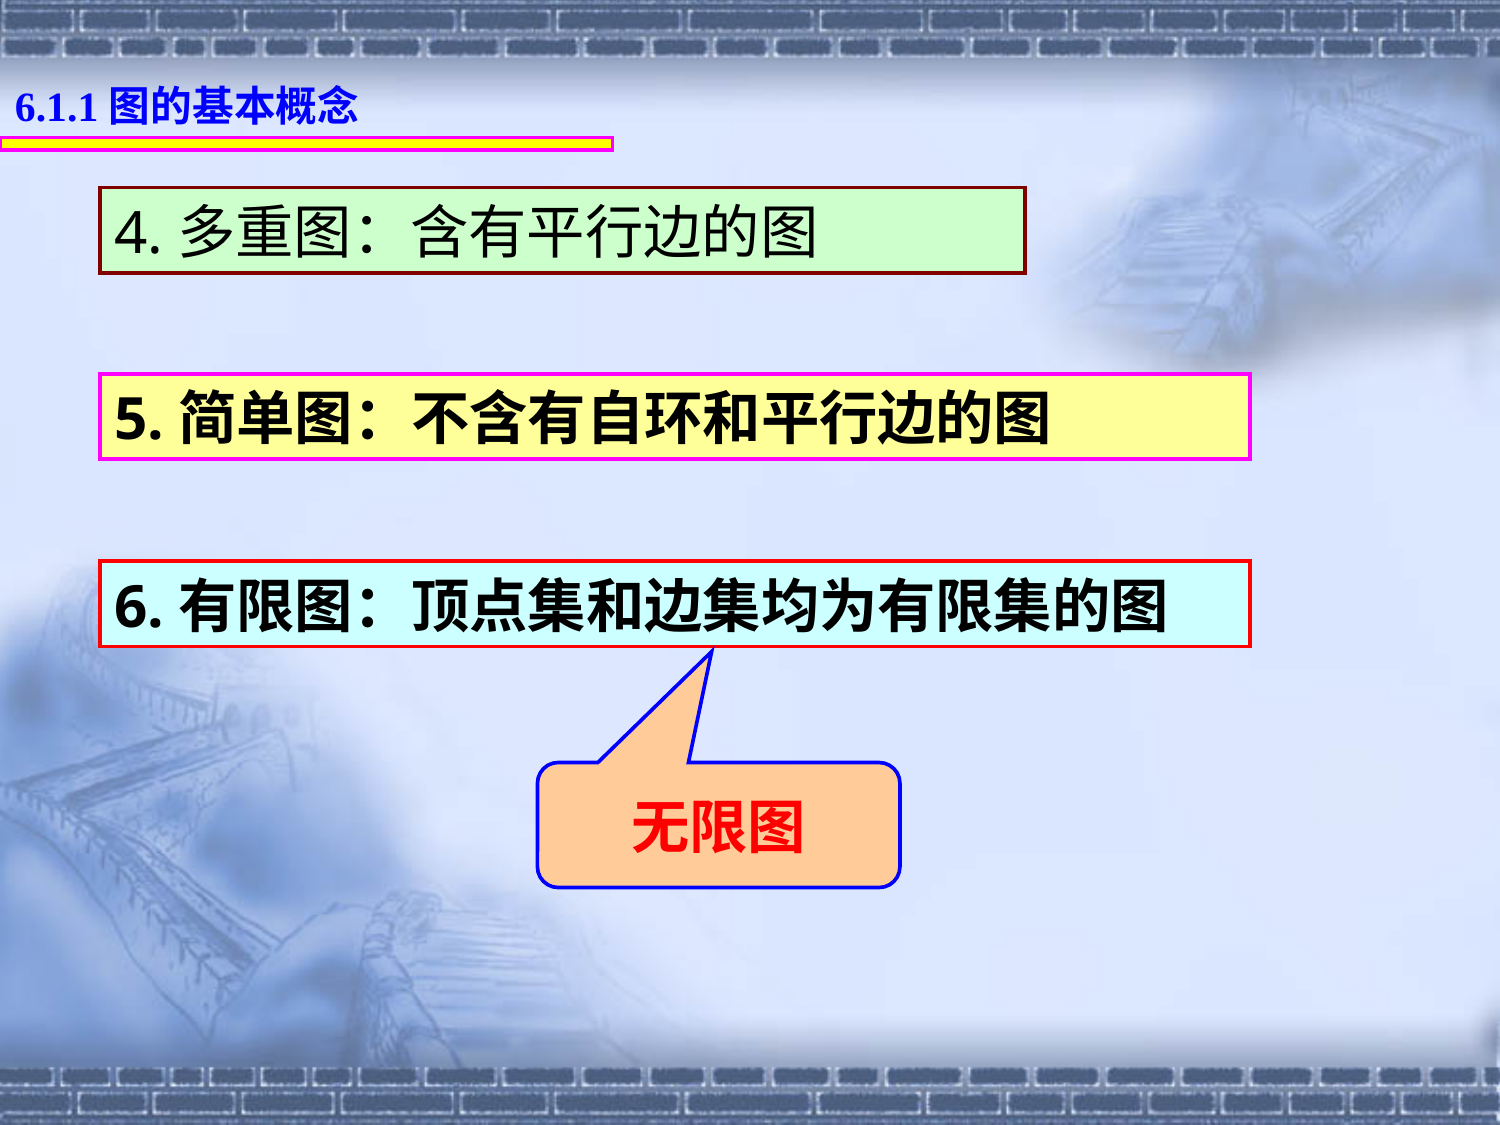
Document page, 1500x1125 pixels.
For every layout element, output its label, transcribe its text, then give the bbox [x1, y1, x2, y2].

text_box 5.简单图：不含有自环和平行边的图 [99, 373, 1250, 459]
text_box 无限图 [537, 651, 900, 888]
text_box 4.多重图：含有平行边的图 [99, 187, 1025, 273]
text_box [0, 137, 613, 150]
picture [0, 0, 1500, 1125]
text_box 6.有限图：顶点集和边集均为有限集的图 [99, 561, 1250, 647]
text_box 6.1.1图的基本概念 [0, 72, 528, 138]
